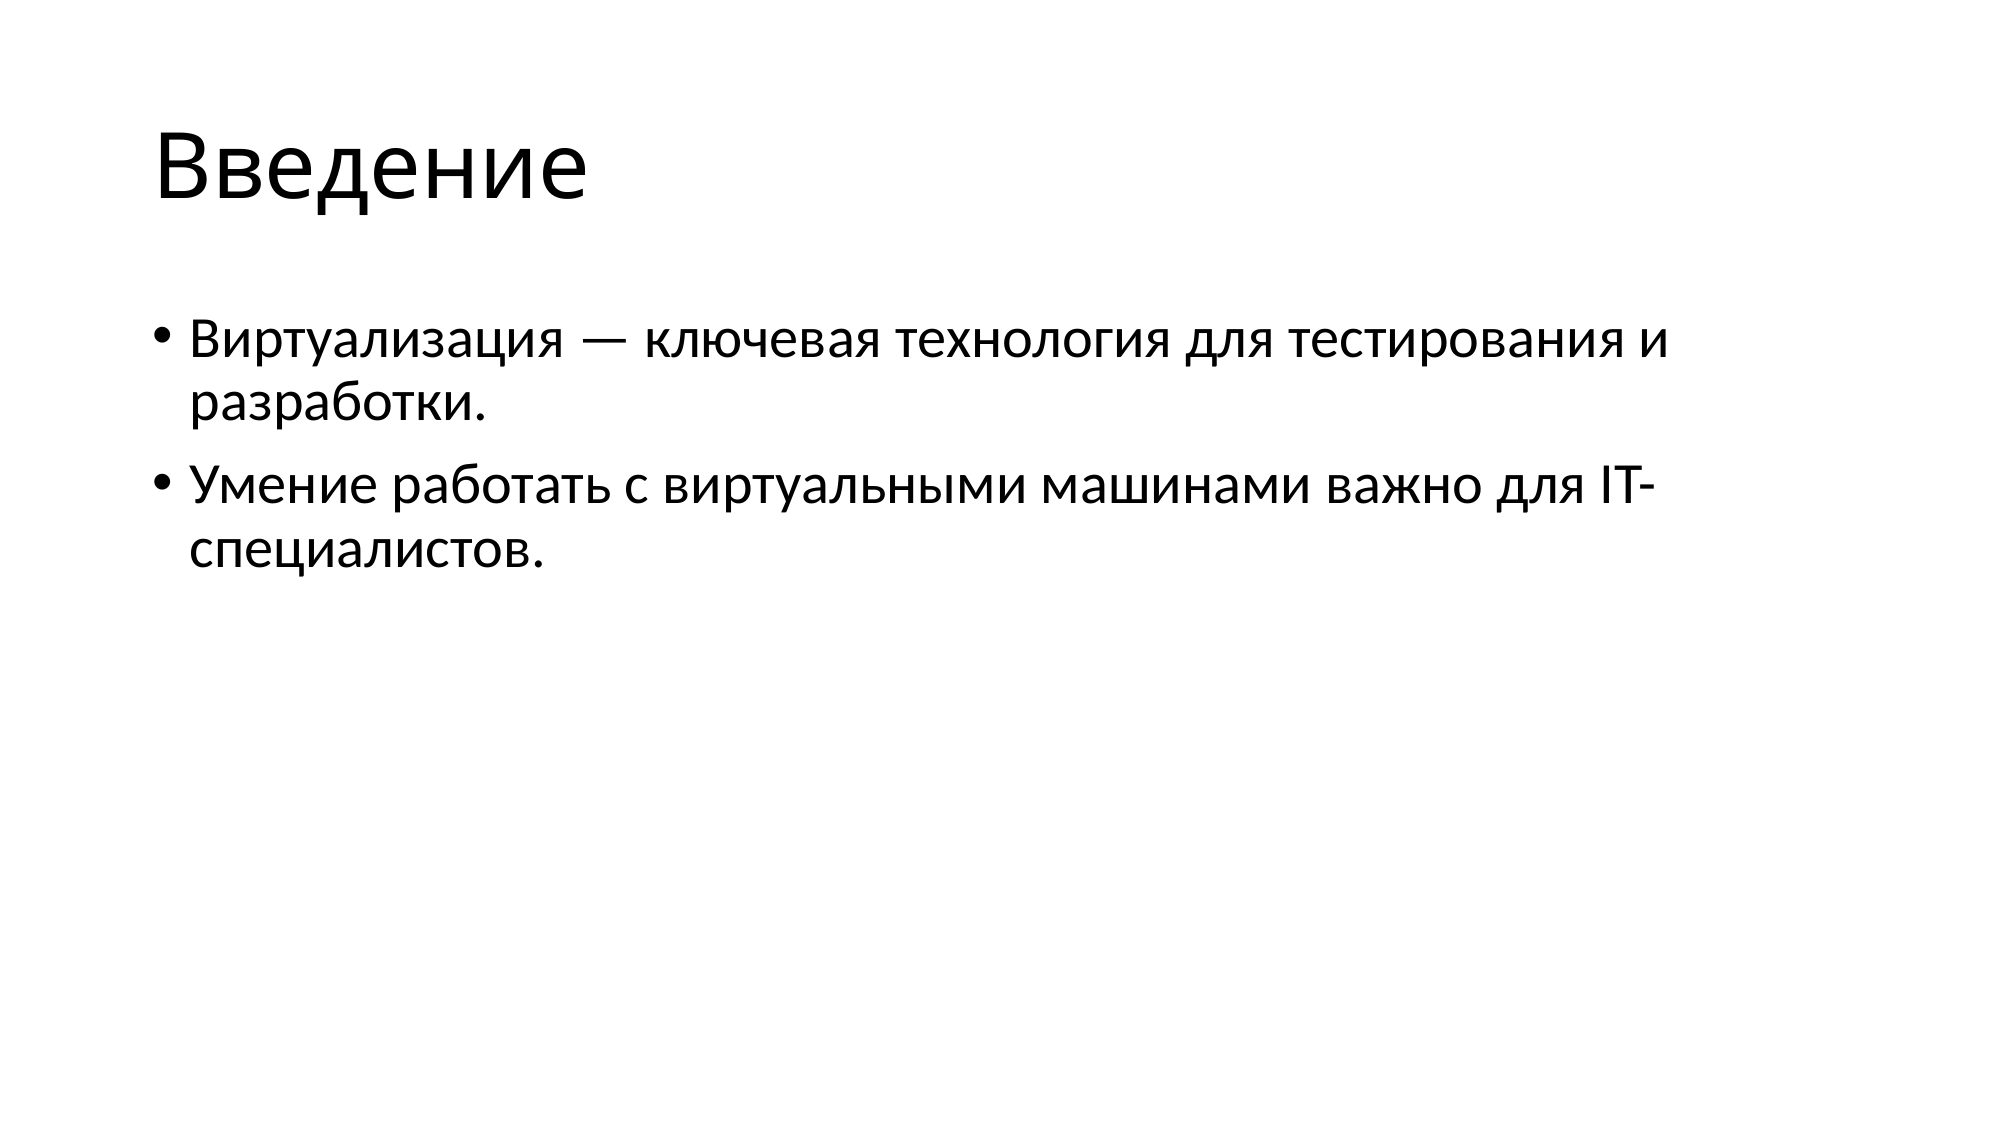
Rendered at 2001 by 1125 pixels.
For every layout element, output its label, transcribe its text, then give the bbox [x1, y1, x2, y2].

list Виртуализация — ключевая технология для тестирования и разработки. Умение работать с виртуальными машинами важно для IT-специалистов. [137, 299, 1863, 1014]
title Введение [137, 59, 1863, 278]
